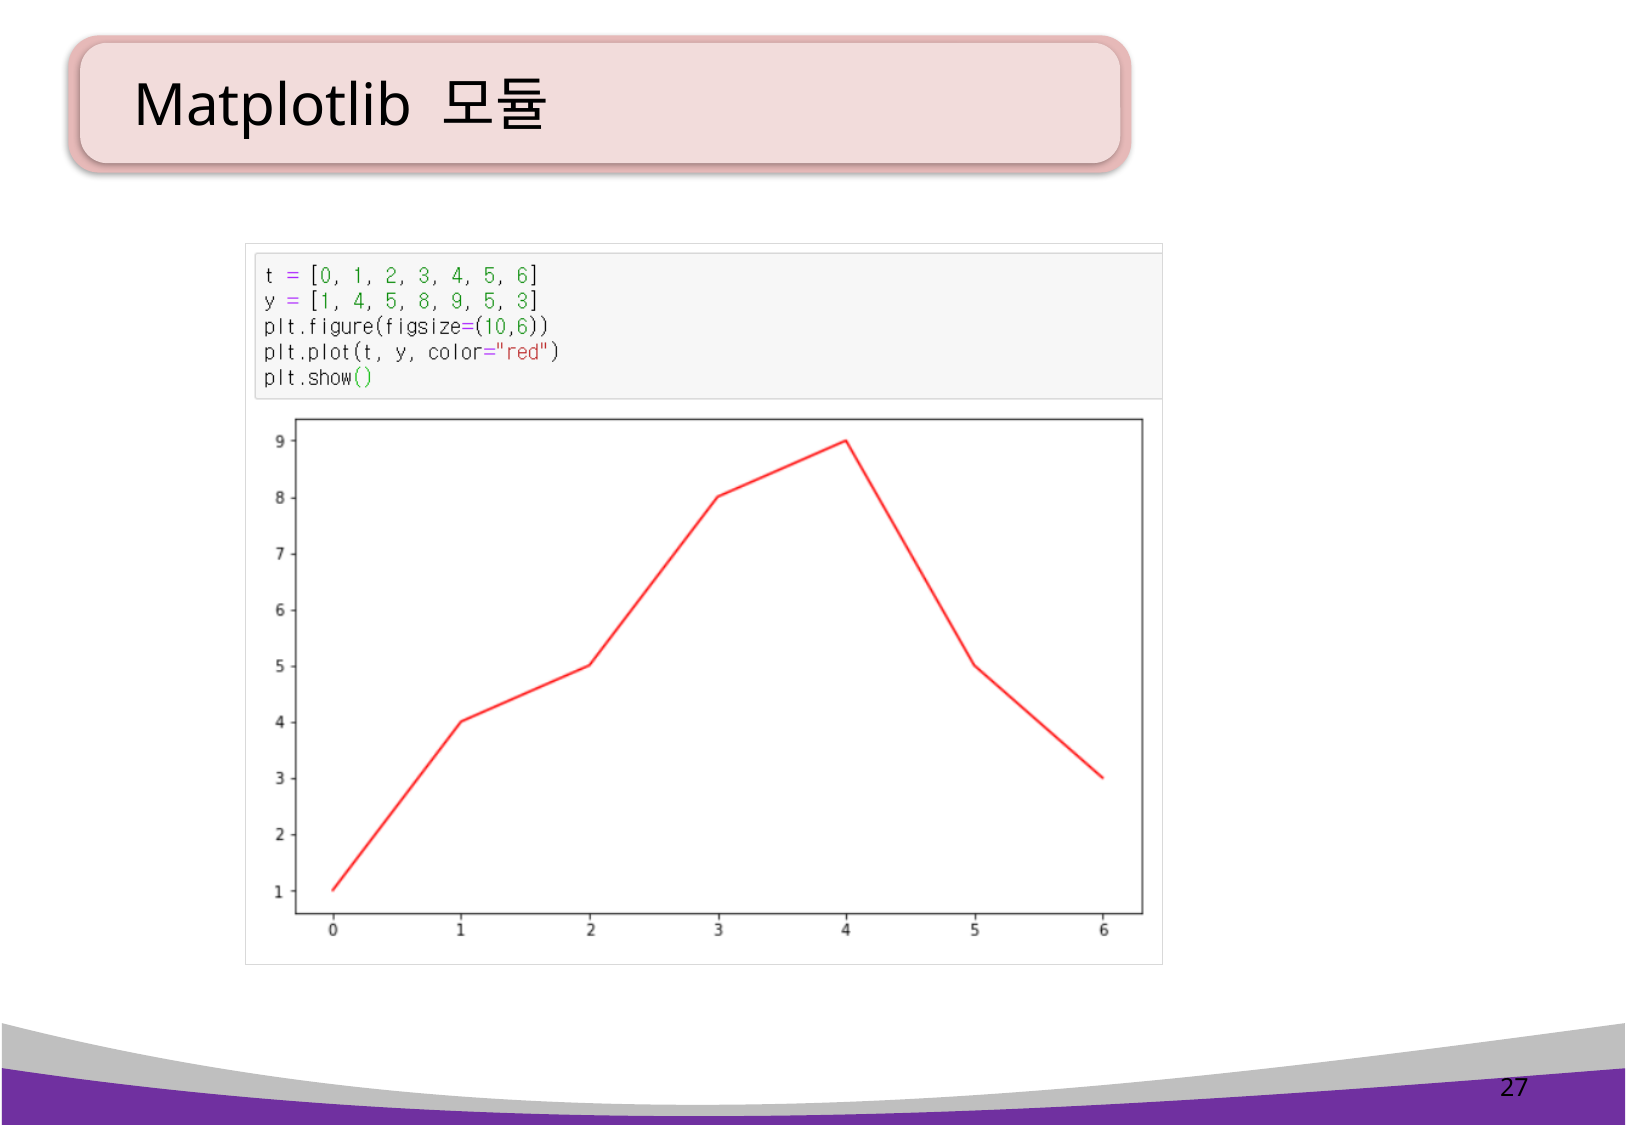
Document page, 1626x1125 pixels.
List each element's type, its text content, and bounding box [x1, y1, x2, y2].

picture [245, 243, 1163, 965]
title Matplotlib 모듈 [103, 32, 1121, 173]
slide_number 27 [1452, 1058, 1544, 1119]
